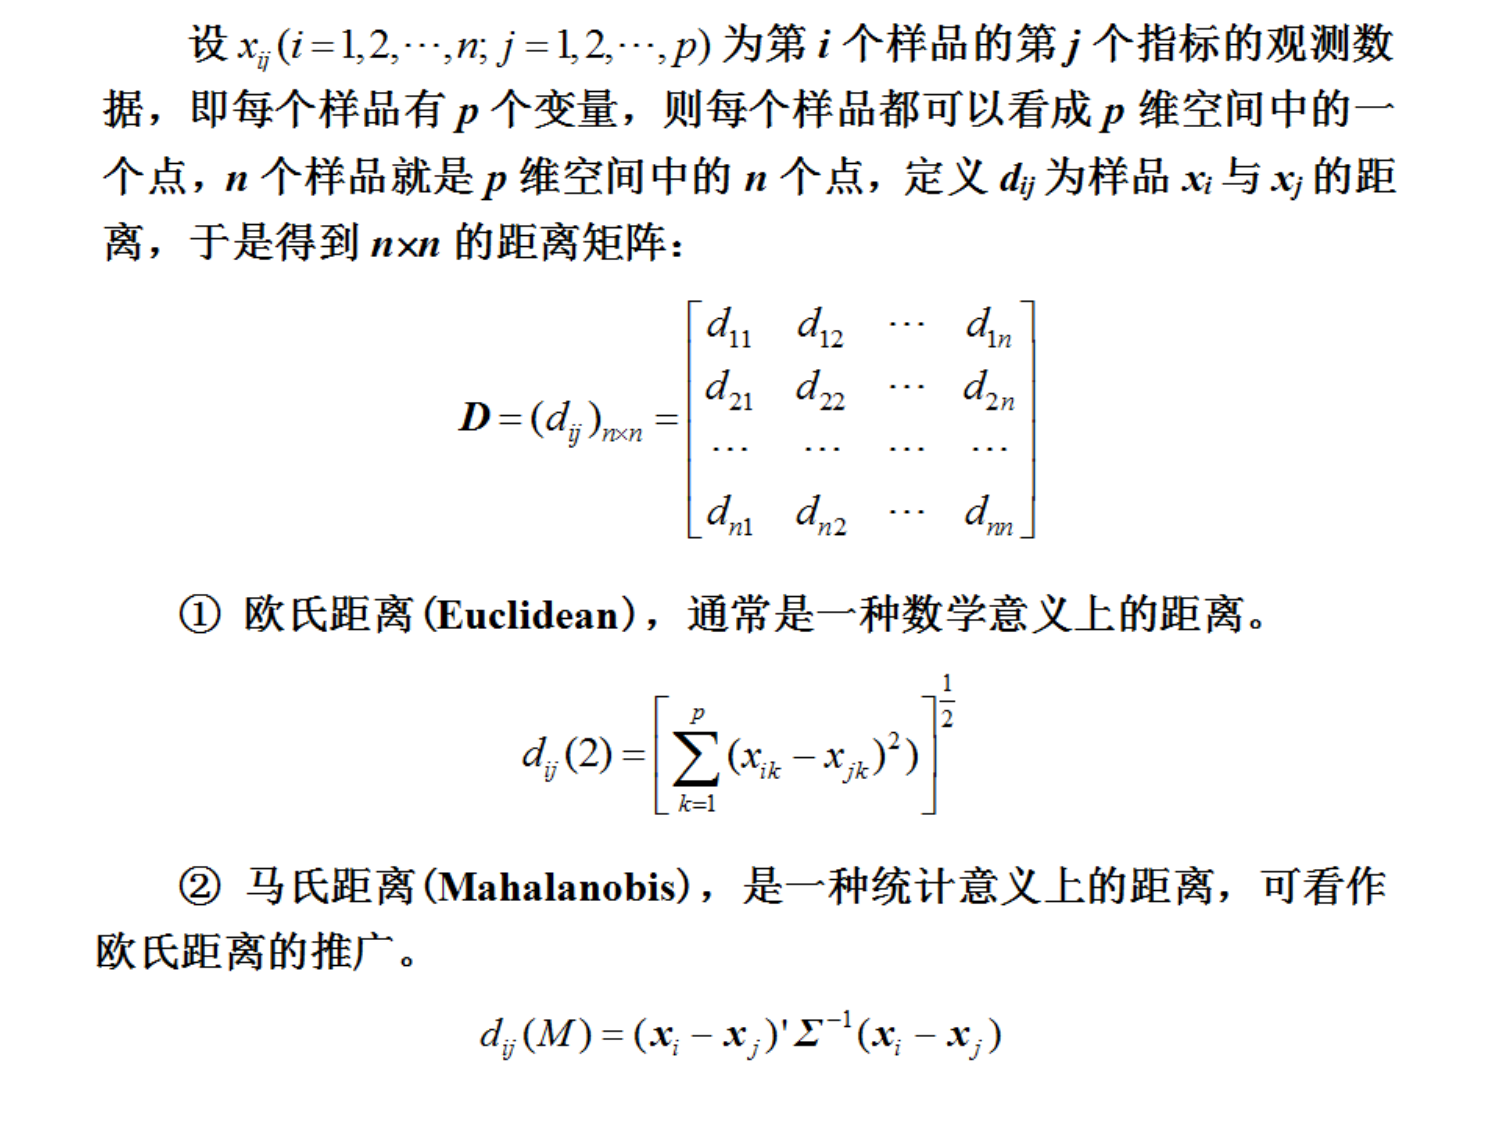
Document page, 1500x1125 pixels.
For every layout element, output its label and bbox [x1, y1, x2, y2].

picture [94, 582, 1401, 1077]
picture [94, 8, 1406, 545]
